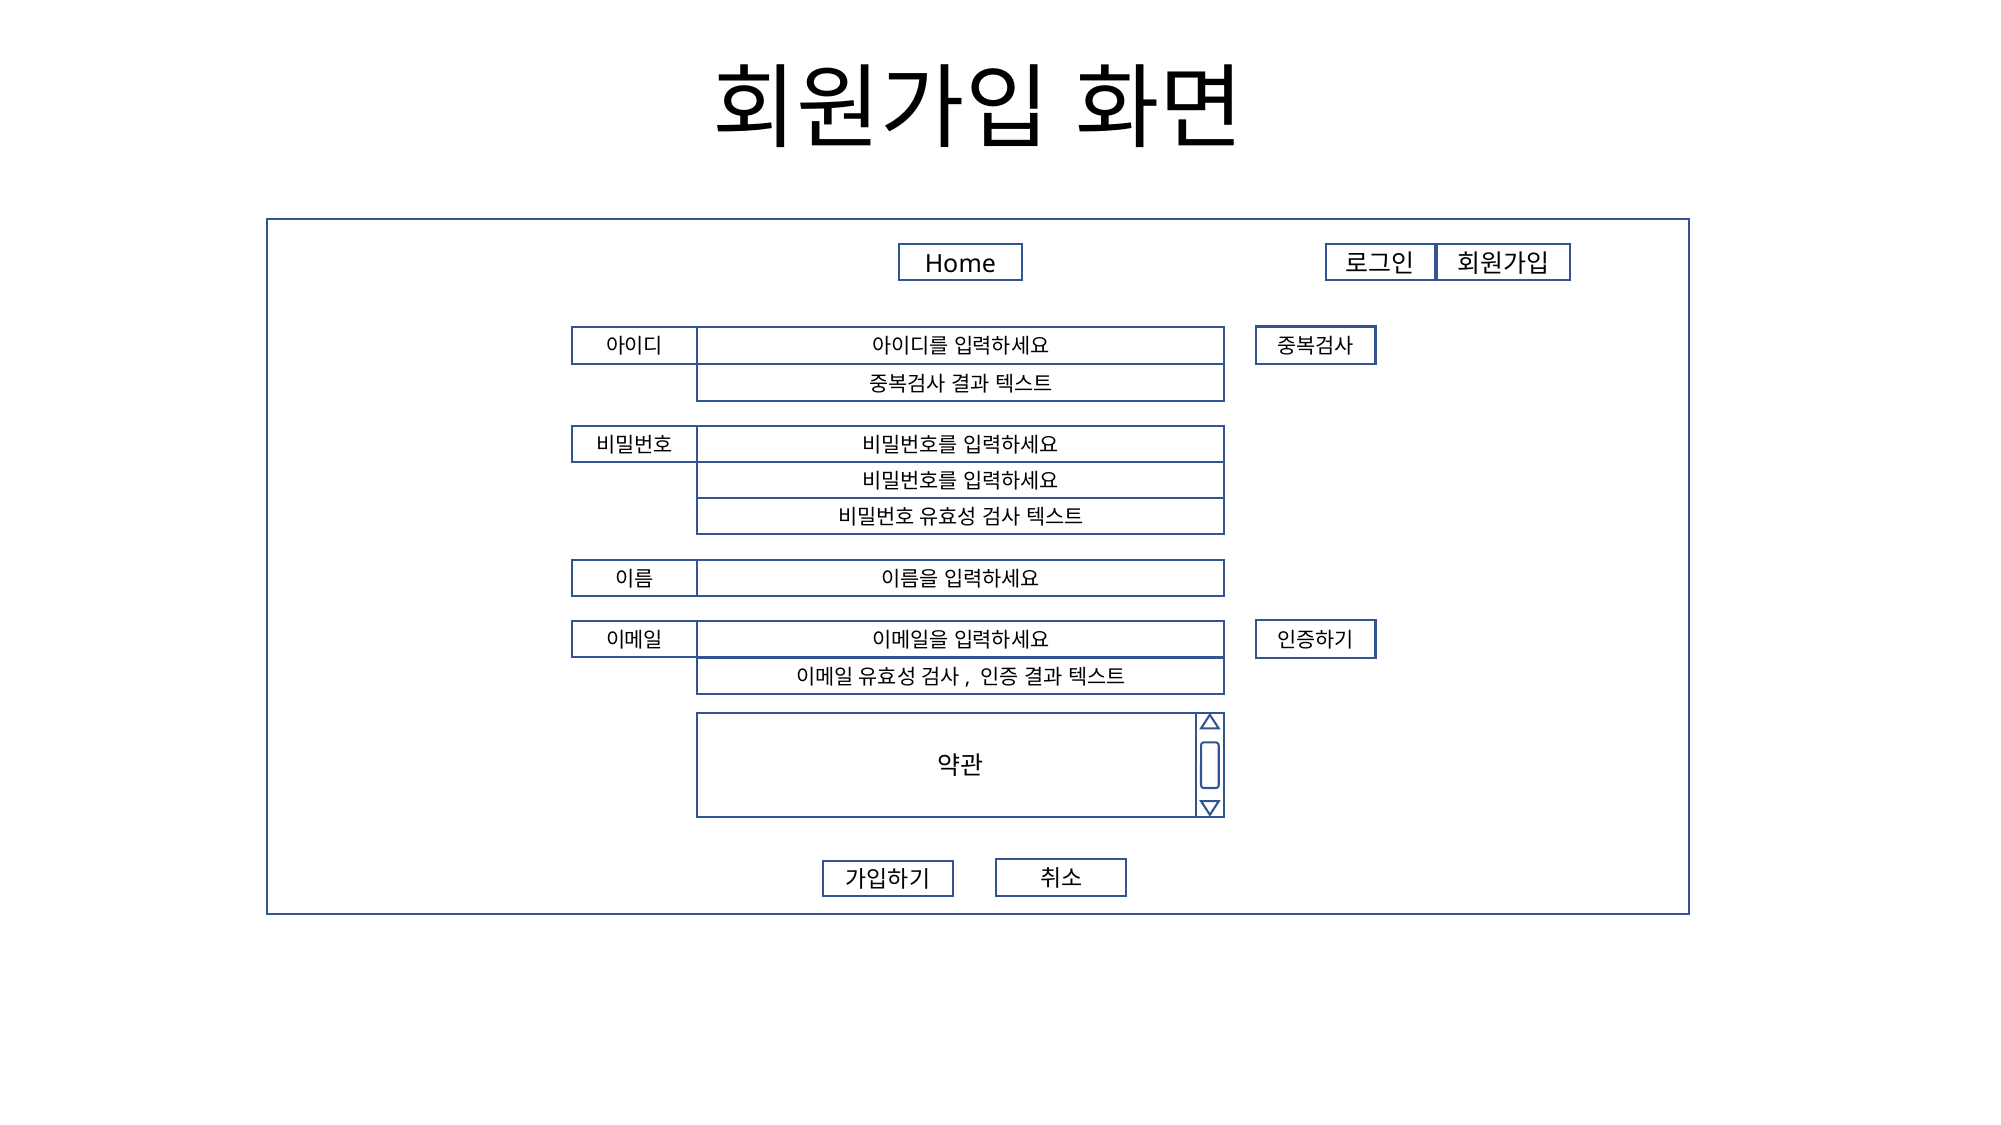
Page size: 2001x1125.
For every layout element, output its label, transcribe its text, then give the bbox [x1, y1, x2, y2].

title 회원가입 화면 [115, 1, 1841, 220]
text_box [267, 219, 1690, 915]
